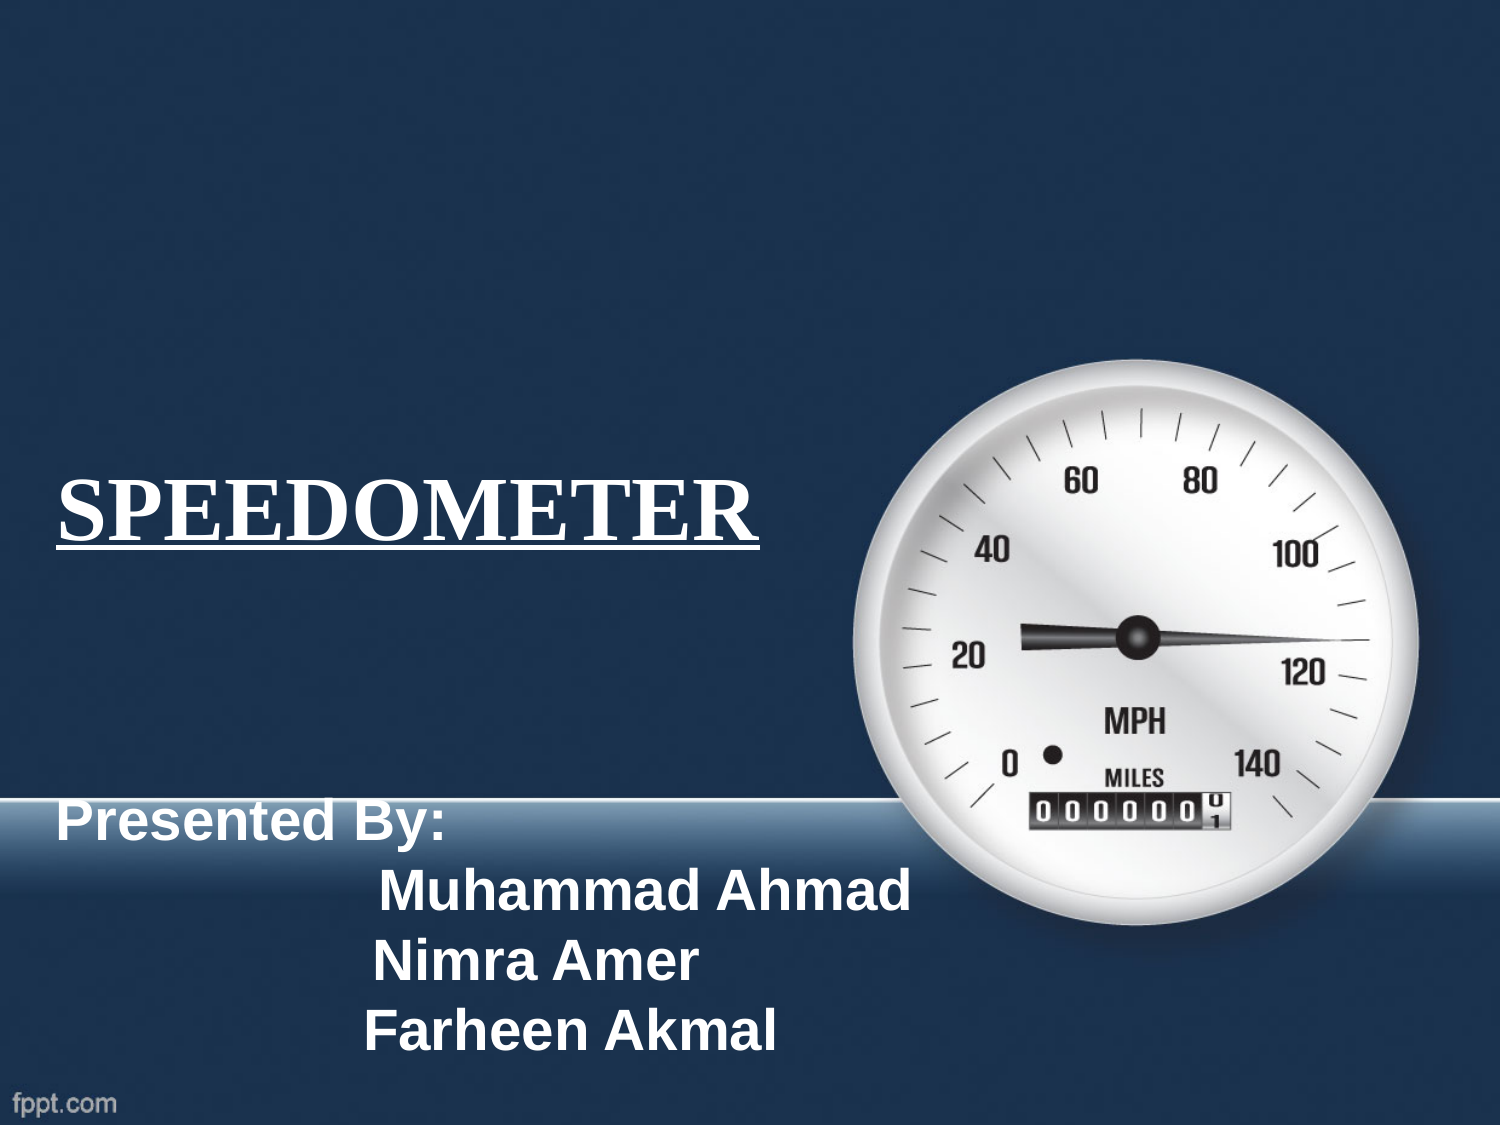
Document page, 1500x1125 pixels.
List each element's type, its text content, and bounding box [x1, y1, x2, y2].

title SPEEDOMETER [41, 196, 904, 774]
text_box Presented By: Muhammad Ahmad Nimra Amer Farheen Akmal [41, 774, 951, 1083]
picture [0, 0, 1500, 1125]
